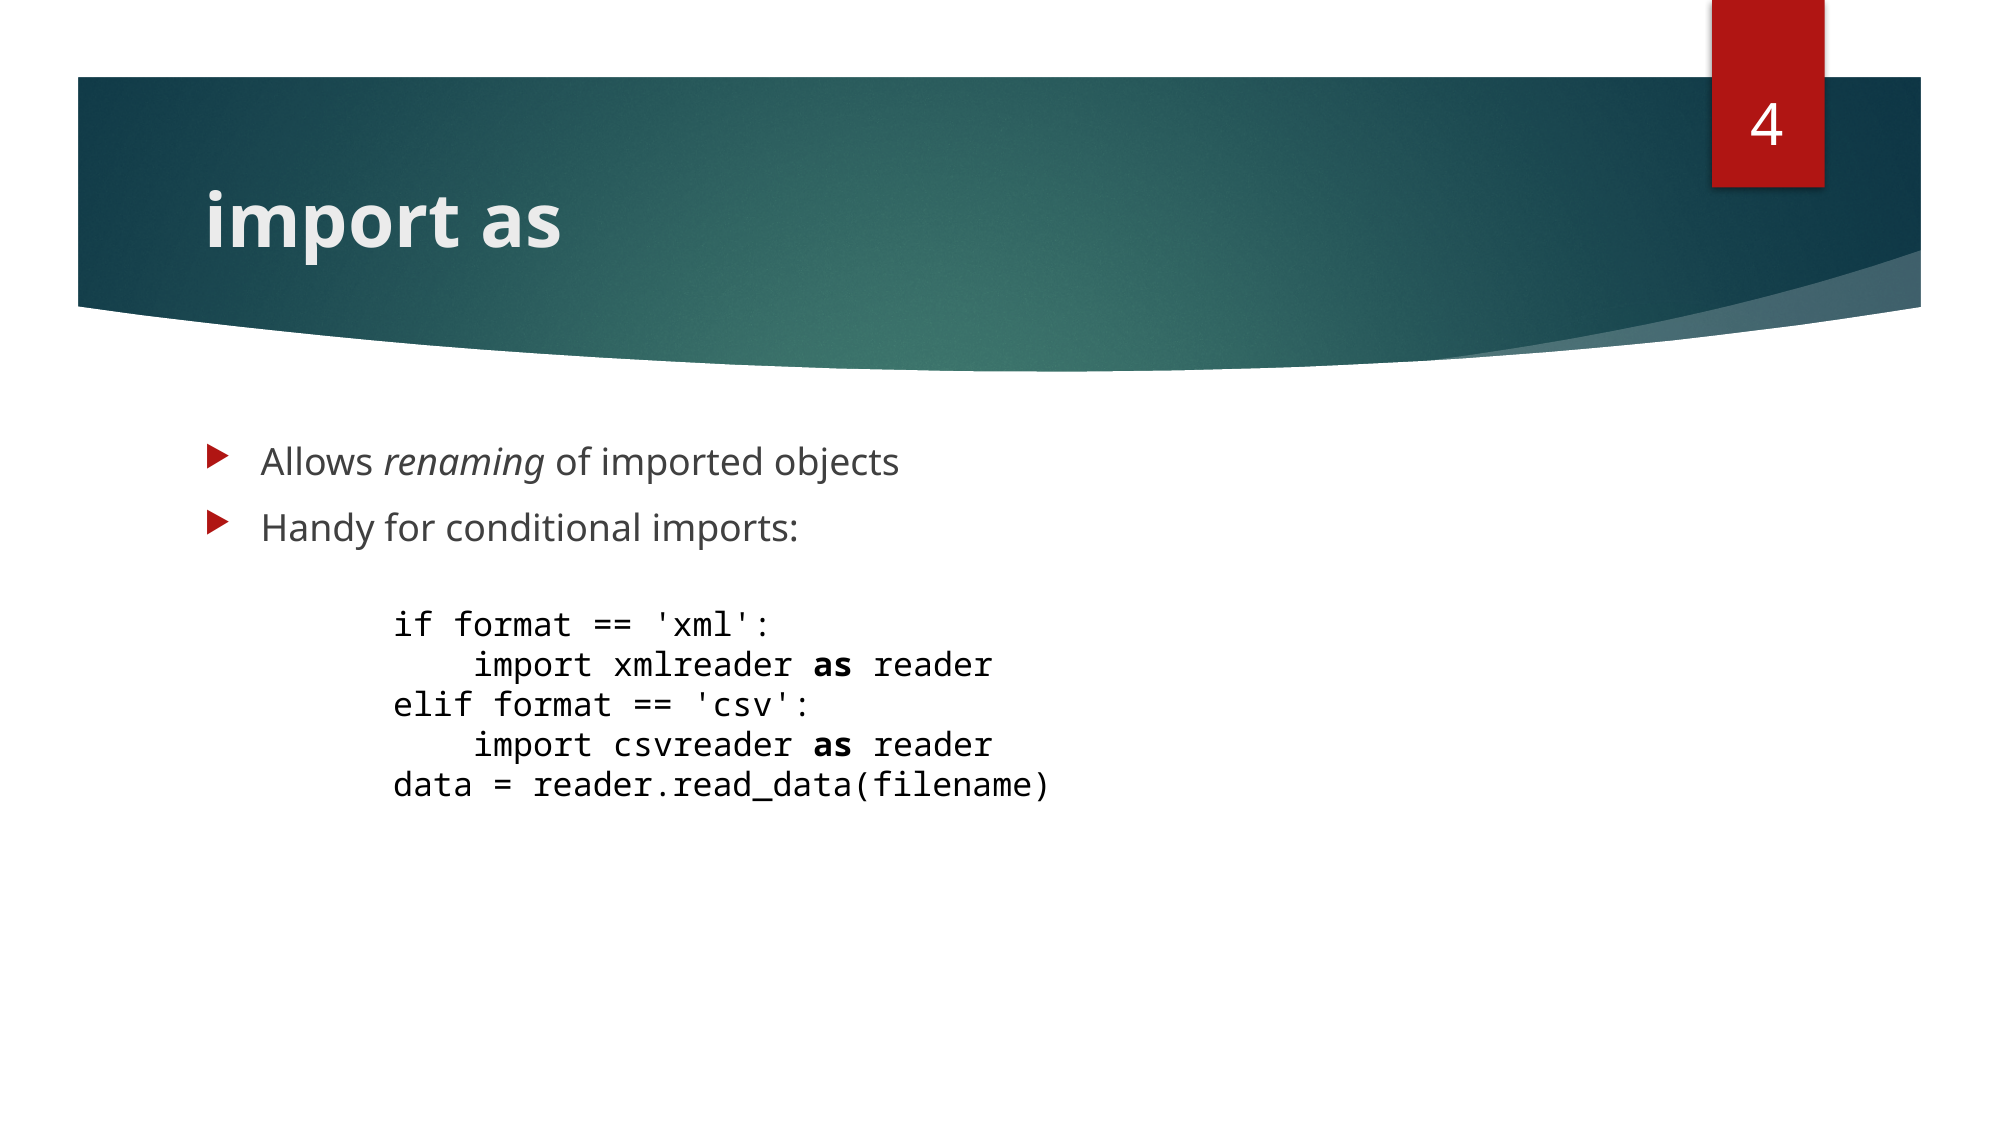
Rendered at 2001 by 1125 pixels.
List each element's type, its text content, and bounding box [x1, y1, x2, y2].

list Allows renaming of imported objects Handy for conditional imports: [189, 430, 1638, 992]
text_box if format == 'xml': import xmlreader as reader elif format == 'csv': import csvreader as reader data = reader.read_data(filename) [378, 595, 1161, 810]
slide_number 4 [1698, 48, 1836, 175]
title import as [189, 159, 1638, 276]
